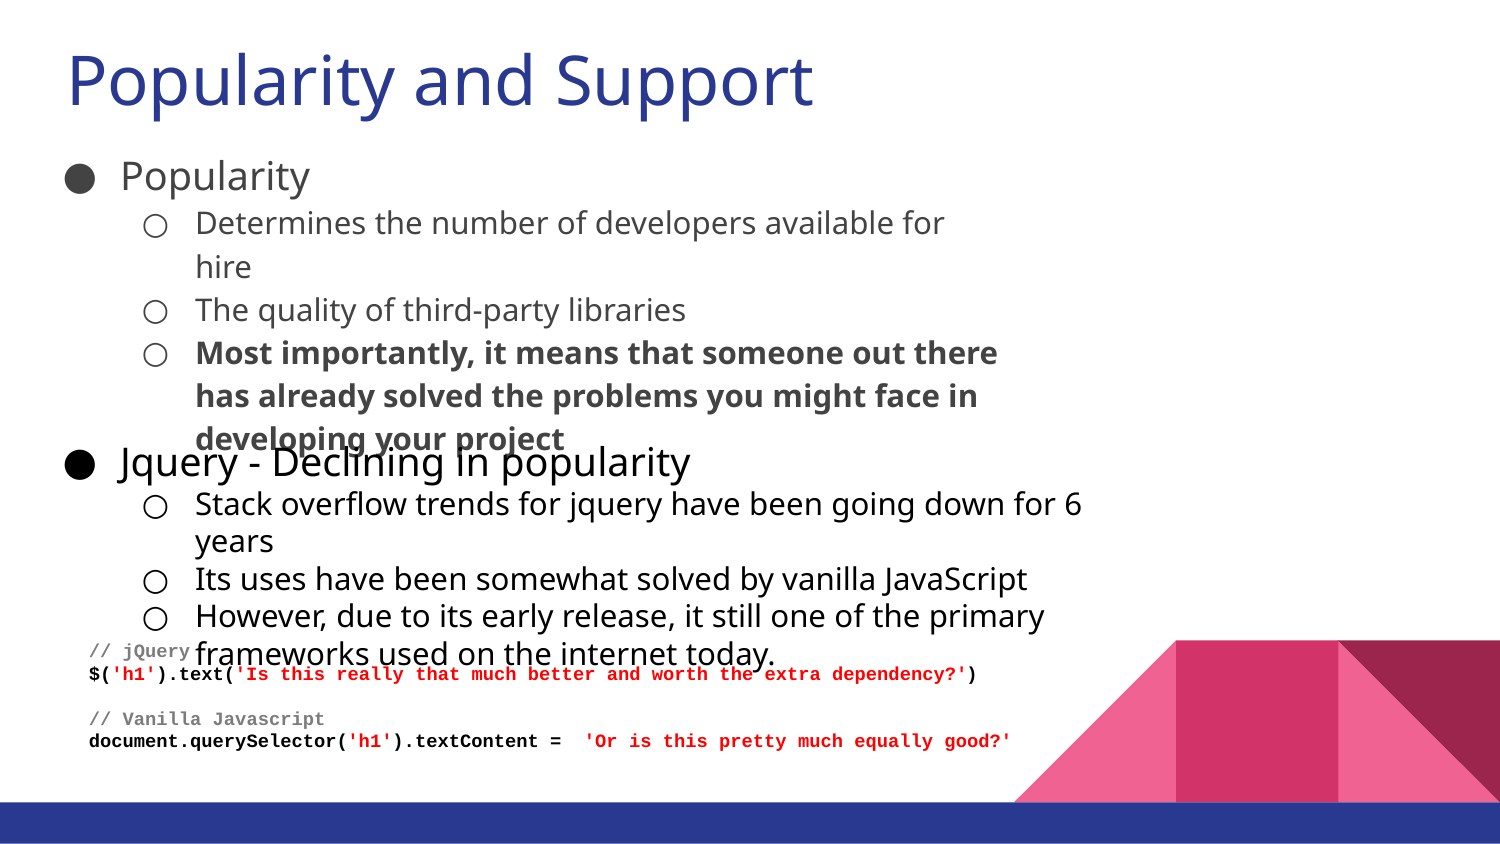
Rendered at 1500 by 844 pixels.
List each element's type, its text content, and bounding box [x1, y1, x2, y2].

title Popularity and Support [51, 21, 1449, 116]
list Popularity Determines the number of developers available for hire The quality of third-party libraries Most importantly, it means that someone out there has already solved the problems you might face in developing your project [30, 128, 1020, 421]
text_box // jQuery $('h1').text('Is this really that much better and worth the extra dependency?') // Vanilla Javascript document.querySelector('h1').textContent = 'Or is this pretty much equally good?' [73, 623, 1101, 790]
text_box Jquery - Declining in popularity Stack overflow trends for jquery have been going down for 6 years Its uses have been somewhat solved by vanilla JavaScript However, due to its early release, it still one of the primary frameworks used on the internet today. [30, 421, 1152, 667]
